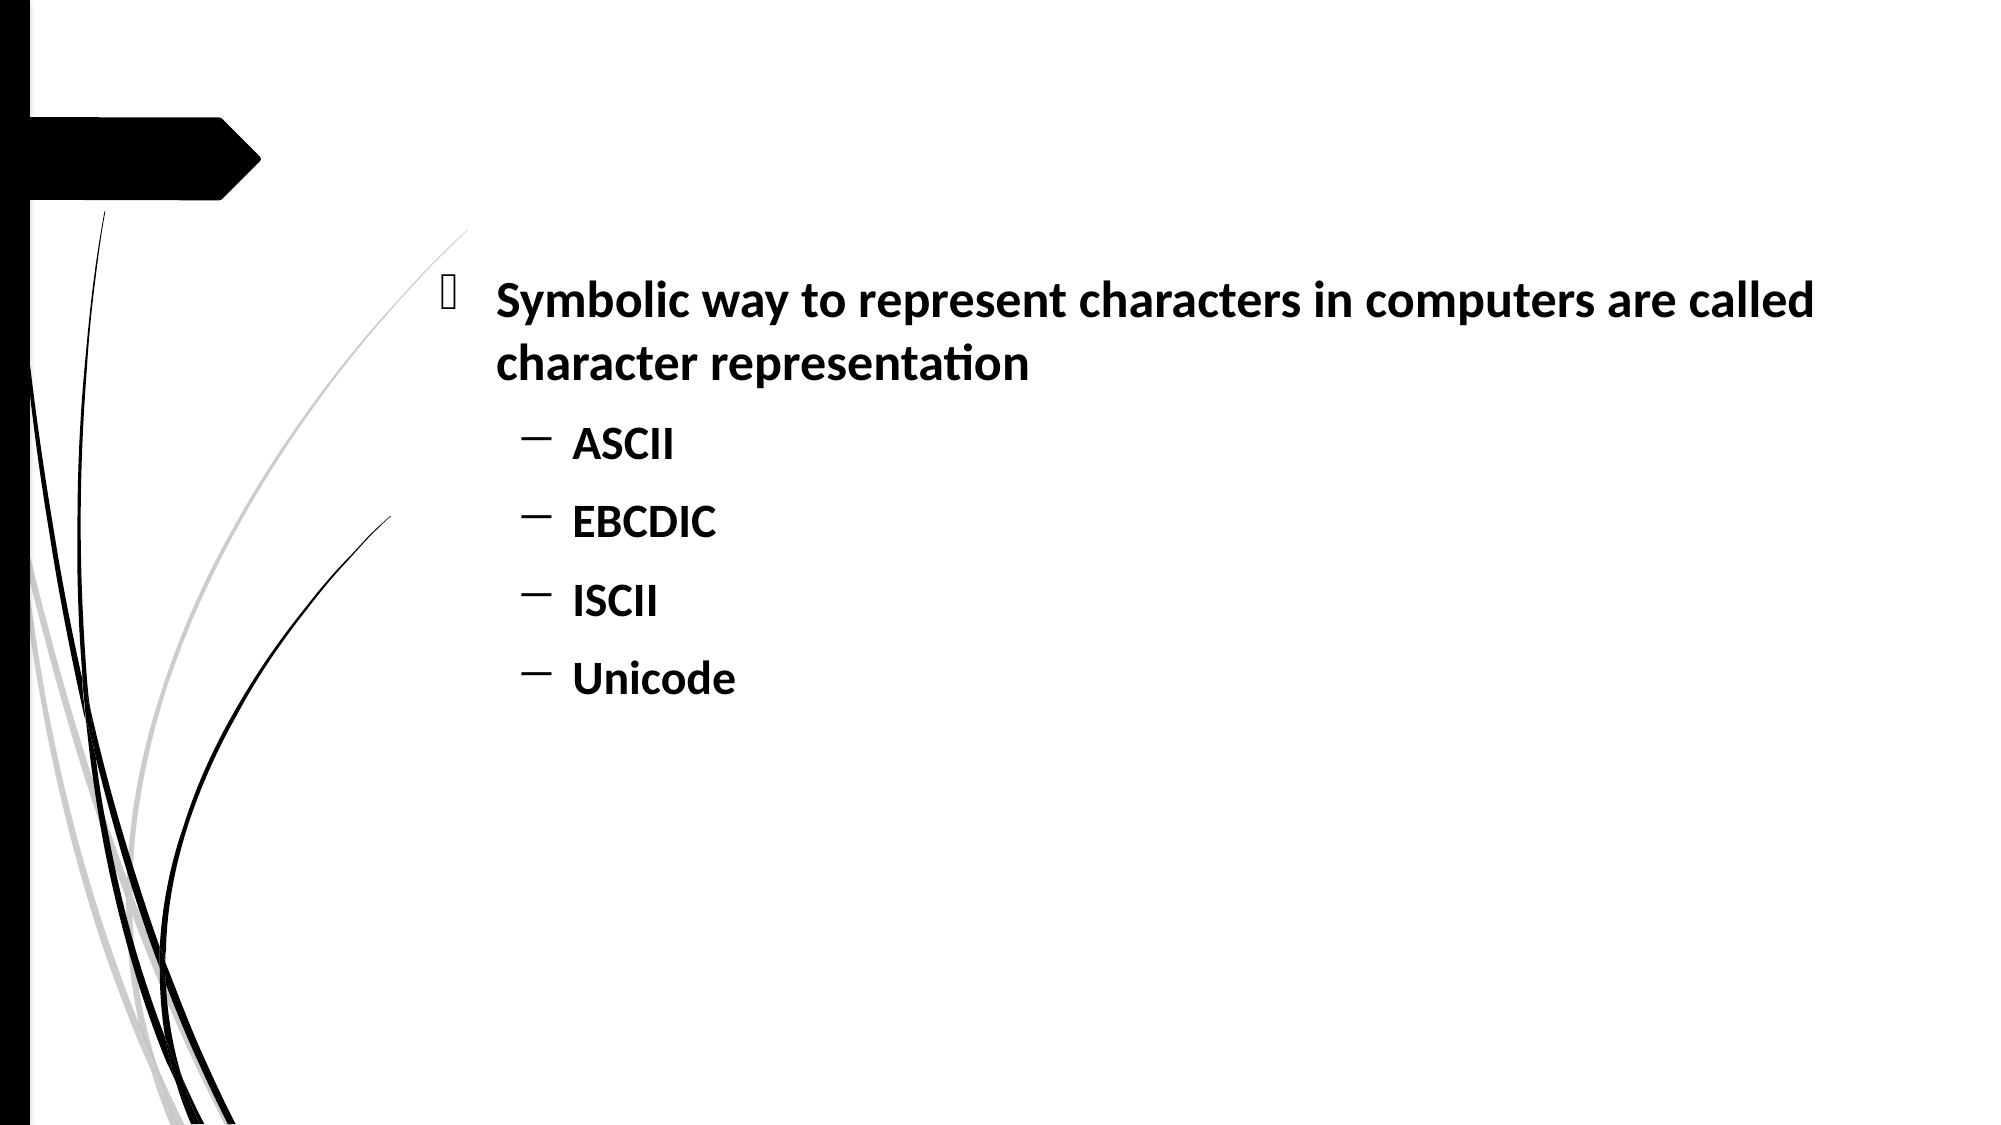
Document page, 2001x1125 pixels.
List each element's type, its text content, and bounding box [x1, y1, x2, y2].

list Symbolic way to represent characters in computers are called character representation ASCII EBCDIC ISCII Unicode [424, 258, 1888, 970]
